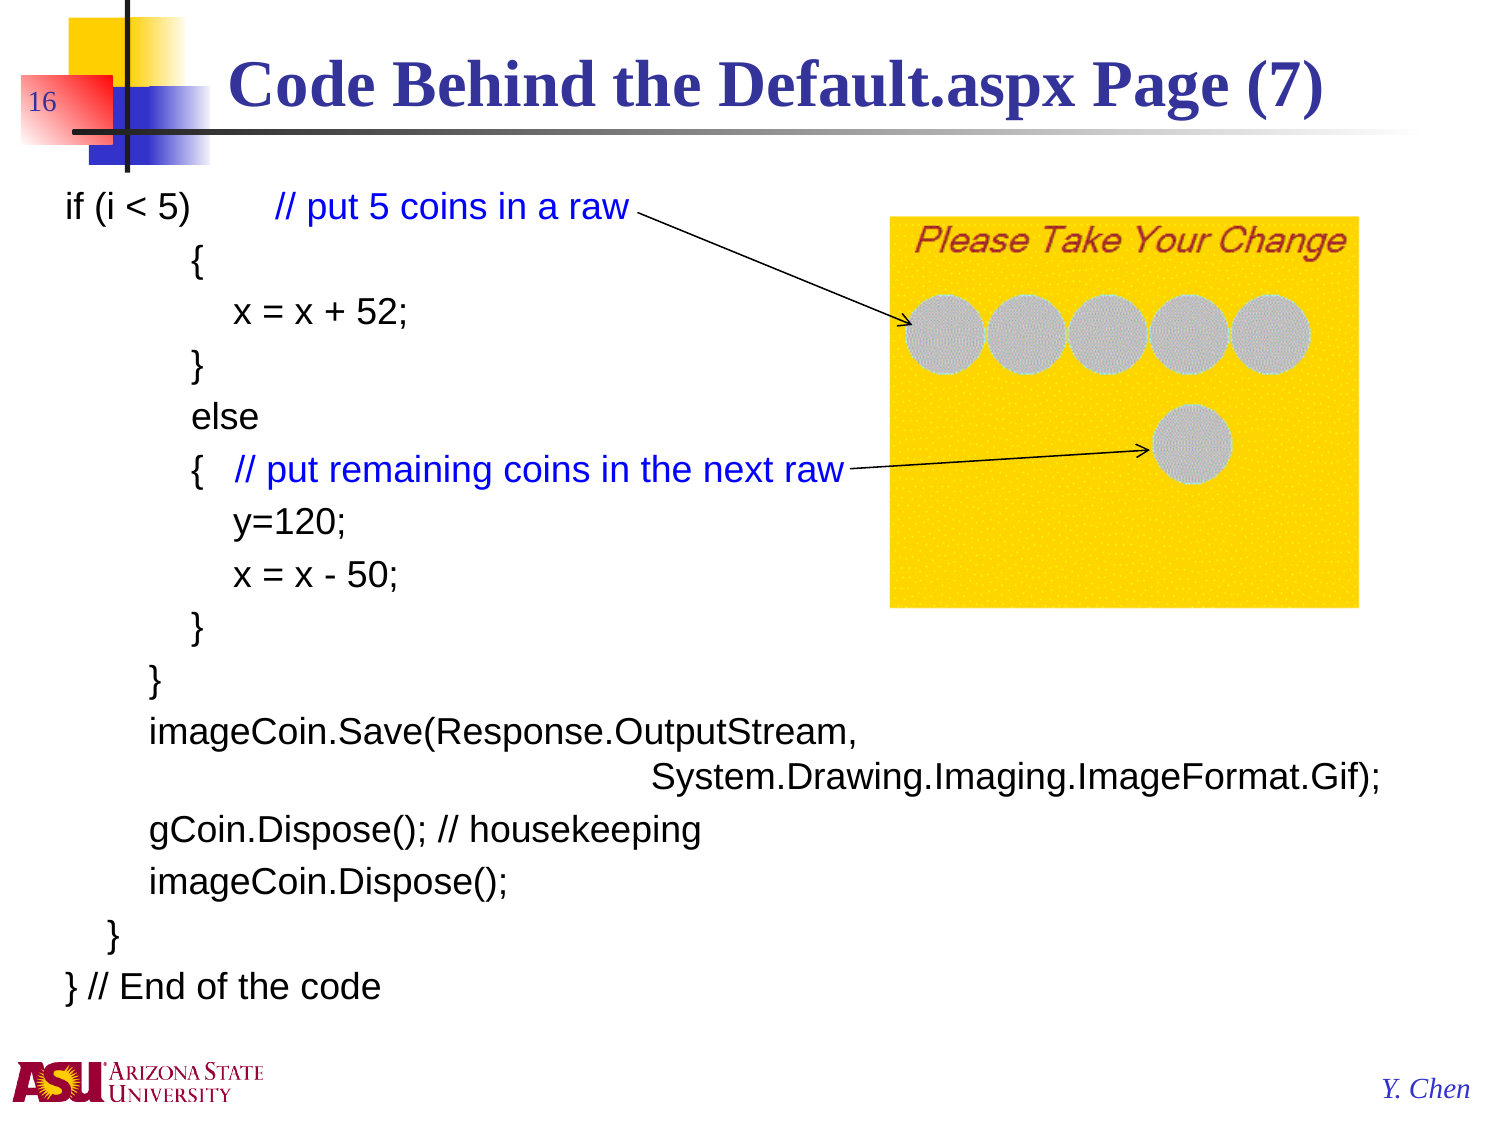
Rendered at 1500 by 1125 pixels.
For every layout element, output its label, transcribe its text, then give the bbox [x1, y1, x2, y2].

list if (i < 5) // put 5 coins in a raw { x = x + 52; } else { // put remaining coins in the next raw y=120; x = x - 50; } } imageCoin.Save(Response.OutputStream, System.Drawing.Imaging.ImageFormat.Gif); gCoin.Dispose(); // housekeeping imageCoin.Dispose(); } } // End of the code [50, 174, 1500, 1025]
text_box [637, 212, 913, 326]
title Code Behind the Default.aspx Page (7) [212, 24, 1463, 128]
slide_number 16 [12, 49, 126, 126]
picture [12, 1062, 263, 1102]
picture [887, 212, 1365, 613]
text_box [849, 449, 1151, 469]
